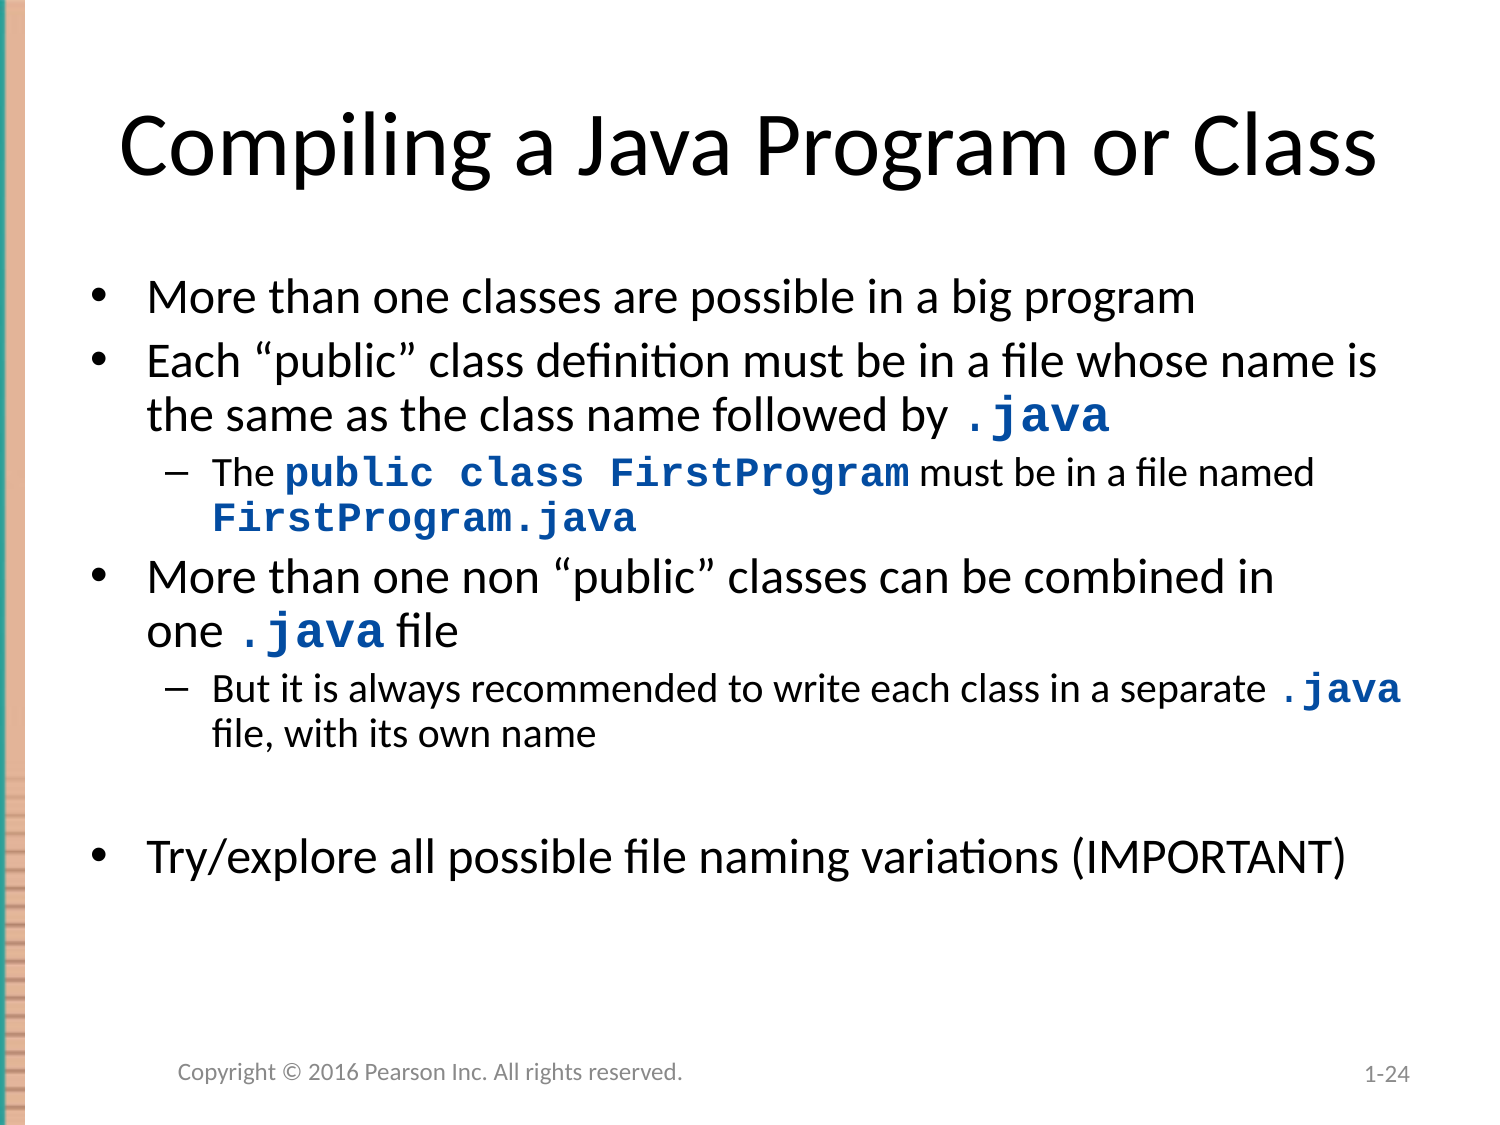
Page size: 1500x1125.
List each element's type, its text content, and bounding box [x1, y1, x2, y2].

title Compiling a Java Program or Class [75, 45, 1425, 233]
footer Copyright © 2016 Pearson Inc. All rights reserved. [75, 1040, 788, 1100]
picture [0, 0, 25, 1125]
list More than one classes are possible in a big program Each “public” class definition must be in a file whose name is the same as the class name followed by .java The public class FirstProgram must be in a file named FirstProgram.java More than one non “public” classes can be combined in one .java file But it is always recommended to write each class in a separate .java file, with its own name Try/explore all possible file naming variations (IMPORTANT) [75, 262, 1425, 1005]
slide_number 1-24 [1074, 1042, 1425, 1103]
